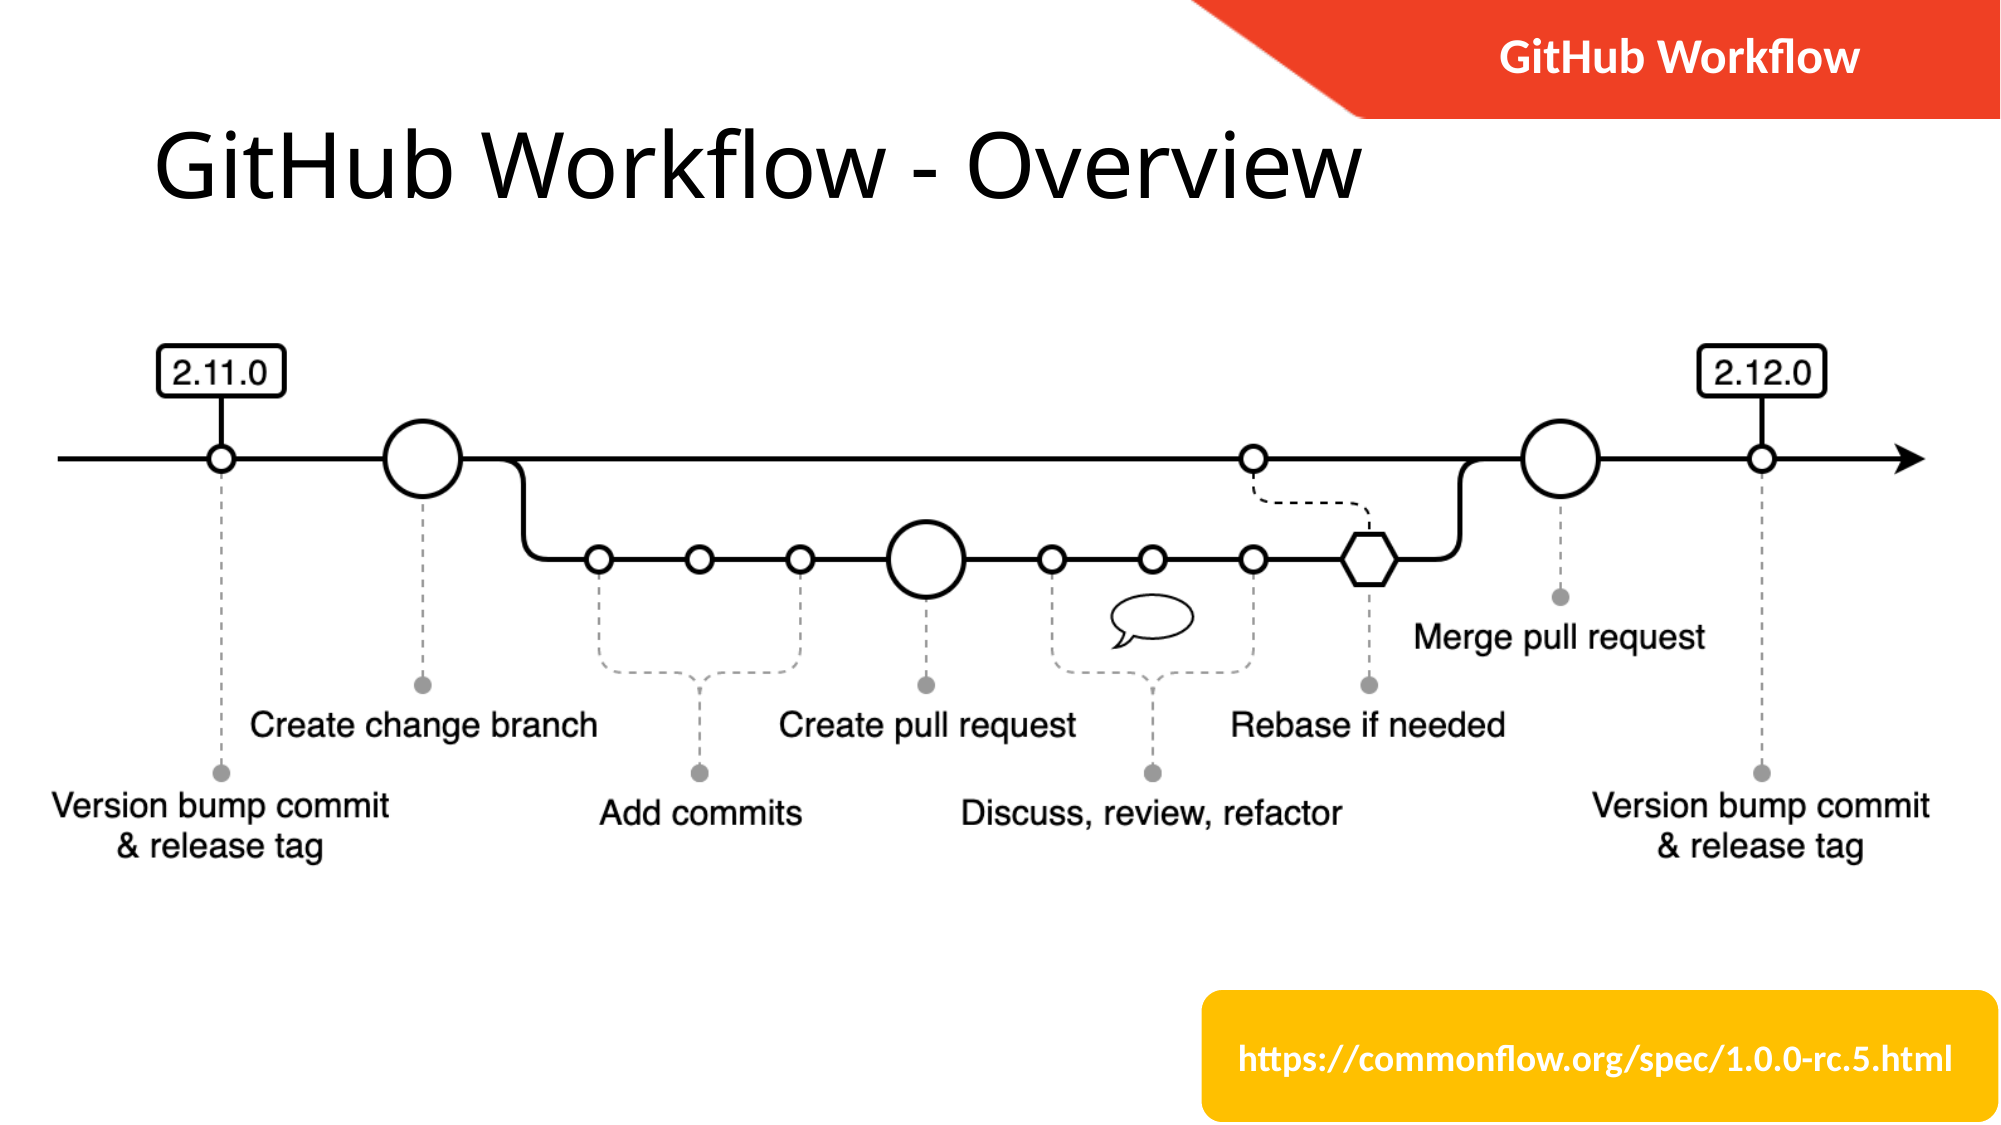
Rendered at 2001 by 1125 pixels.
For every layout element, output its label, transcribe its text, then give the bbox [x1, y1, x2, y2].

title GitHub Workflow - Overview [137, 59, 1863, 278]
text_box https://commonflow.org/spec/1.0.0-rc.5.html [1198, 986, 2000, 1125]
picture [1190, 0, 2001, 119]
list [34, 342, 2000, 869]
list GitHub Workflow [1380, 22, 1980, 91]
